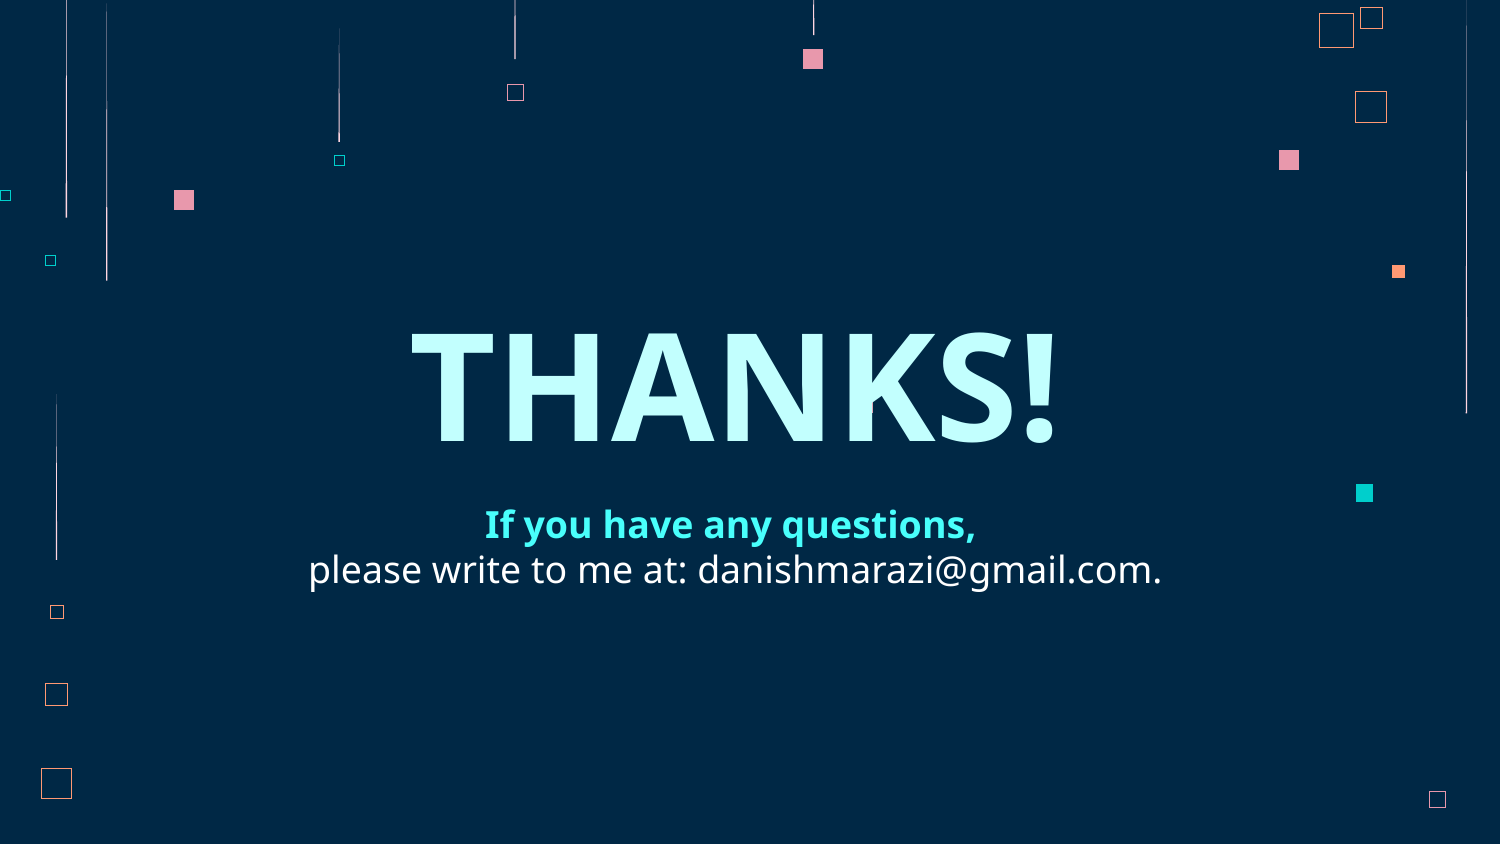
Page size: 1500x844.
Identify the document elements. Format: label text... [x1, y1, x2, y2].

subtitle If you have any questions, please write to me at: danishmarazi@gmail.com. [180, 486, 1291, 631]
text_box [1319, 0, 1354, 48]
text_box THANKS! [361, 302, 1110, 486]
